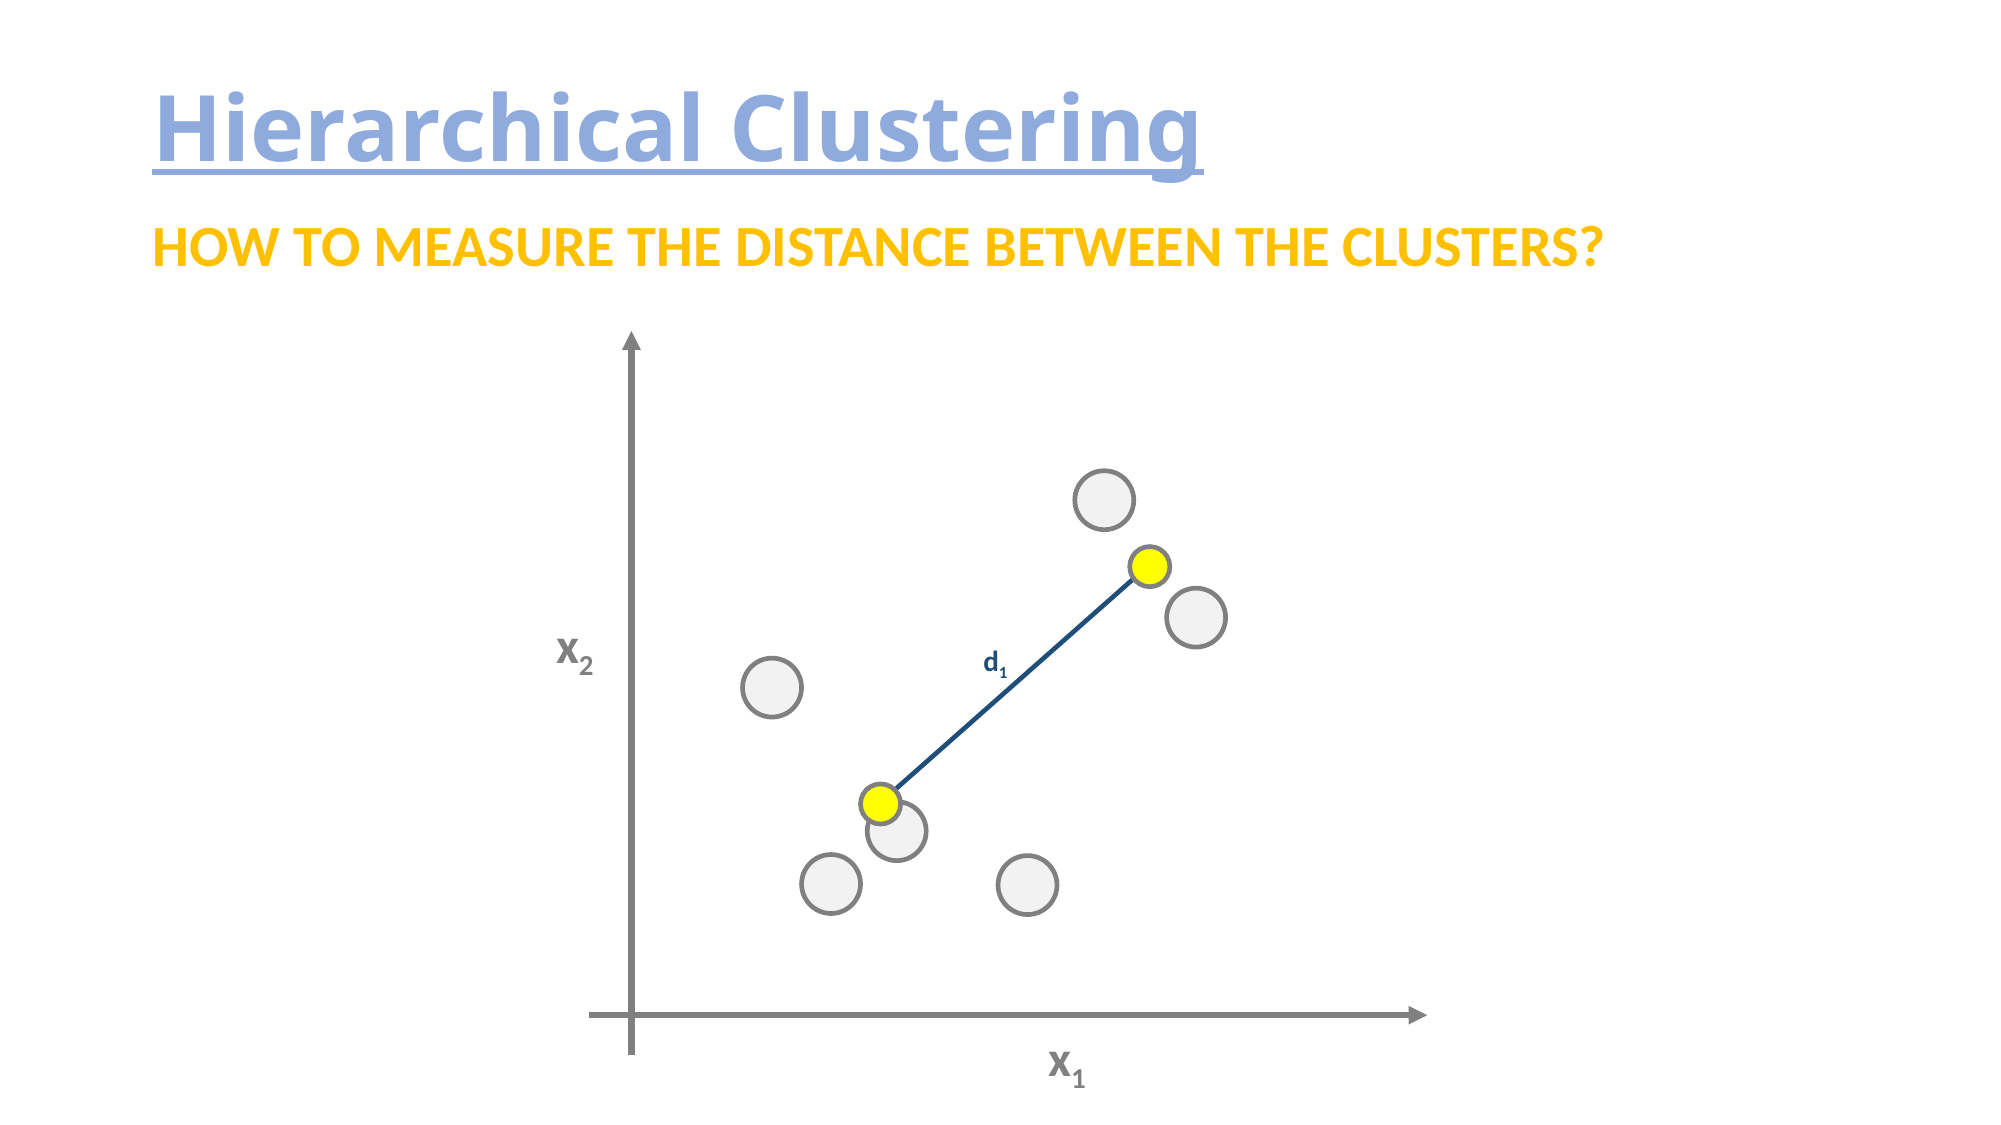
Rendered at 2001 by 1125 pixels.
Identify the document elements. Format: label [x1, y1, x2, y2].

text_box [996, 854, 1059, 916]
text_box [741, 657, 803, 719]
text_box [541, 605, 609, 689]
text_box [1033, 1019, 1101, 1103]
text_box [1165, 587, 1227, 649]
text_box [1073, 469, 1135, 531]
text_box [589, 331, 1428, 1056]
list [137, 241, 1863, 1033]
text_box [800, 853, 862, 915]
title [137, 23, 1863, 241]
text_box [859, 545, 1171, 862]
